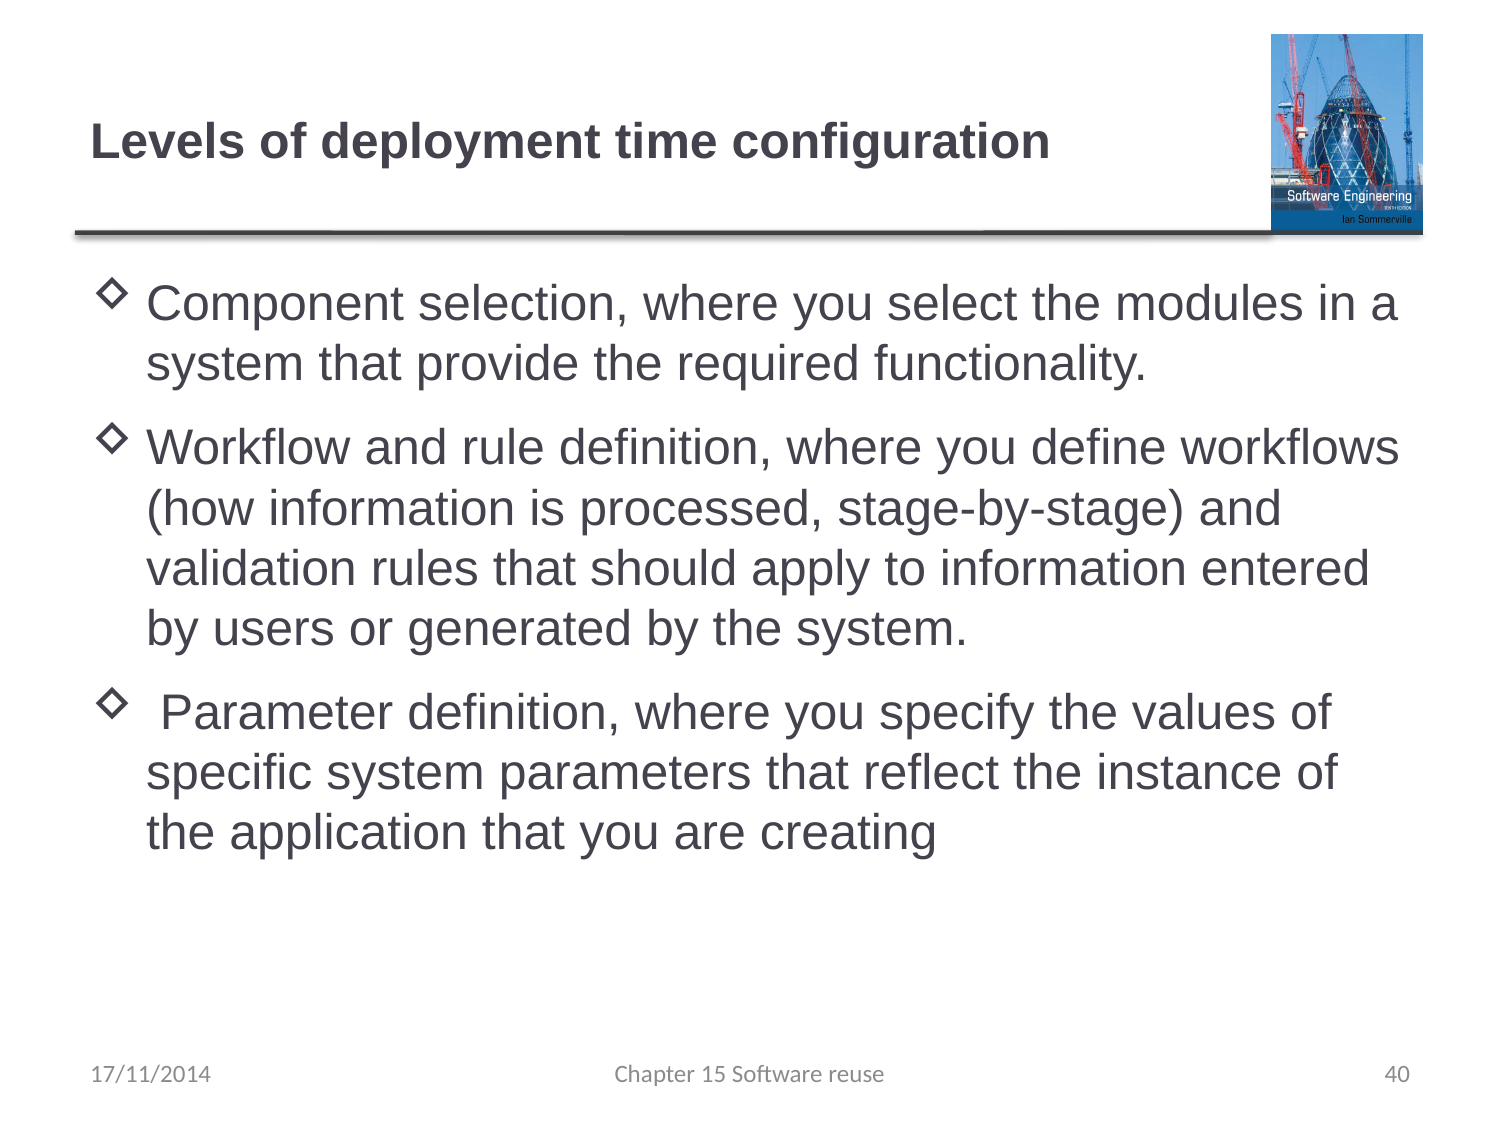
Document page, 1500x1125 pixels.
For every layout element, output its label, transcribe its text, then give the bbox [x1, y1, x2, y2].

footer Chapter 15 Software reuse [512, 1042, 988, 1103]
picture [1271, 34, 1423, 230]
title Levels of deployment time configuration [74, 44, 1272, 233]
slide_number 40 [1074, 1042, 1425, 1103]
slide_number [75, 1042, 425, 1103]
list Component selection, where you select the modules in a system that provide the required functionality. Workflow and rule definition, where you define workflows (how information is processed, stage-by-stage) and validation rules that should apply to information entered by users or generated by the system. Parameter definition, where you specify the values of specific system parameters that reflect the instance of the application that you are creating [75, 262, 1425, 1005]
